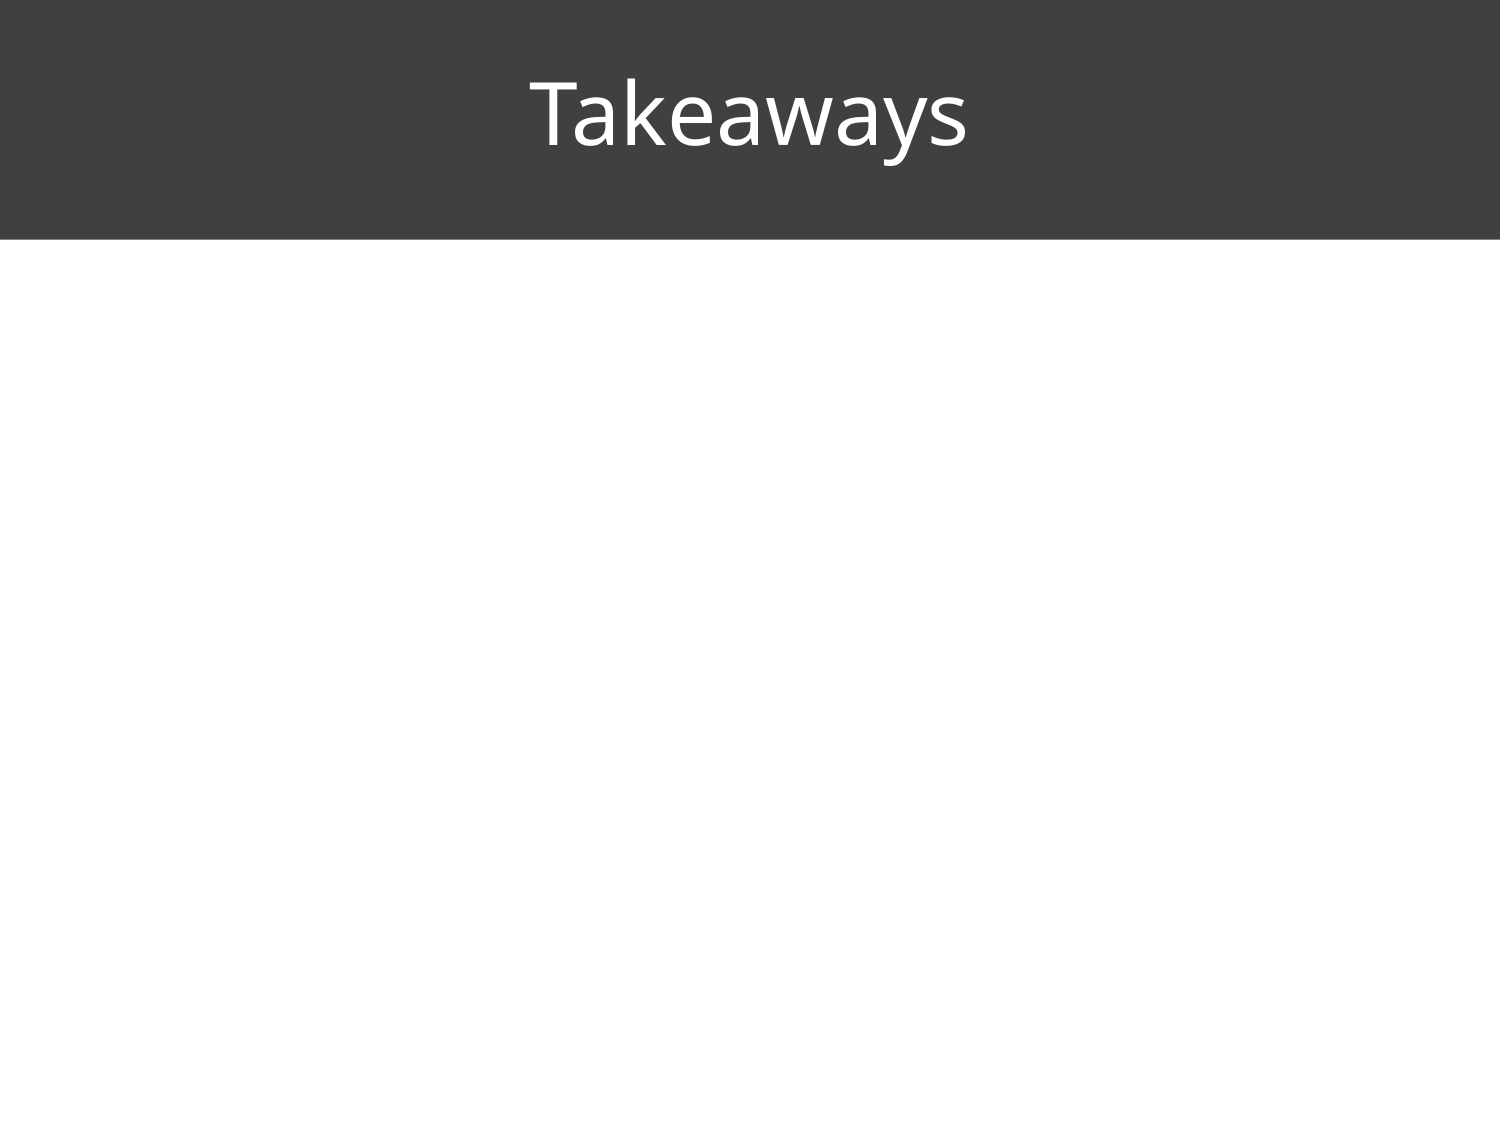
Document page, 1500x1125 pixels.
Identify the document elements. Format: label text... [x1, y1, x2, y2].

title Takeaways [103, 26, 1397, 209]
